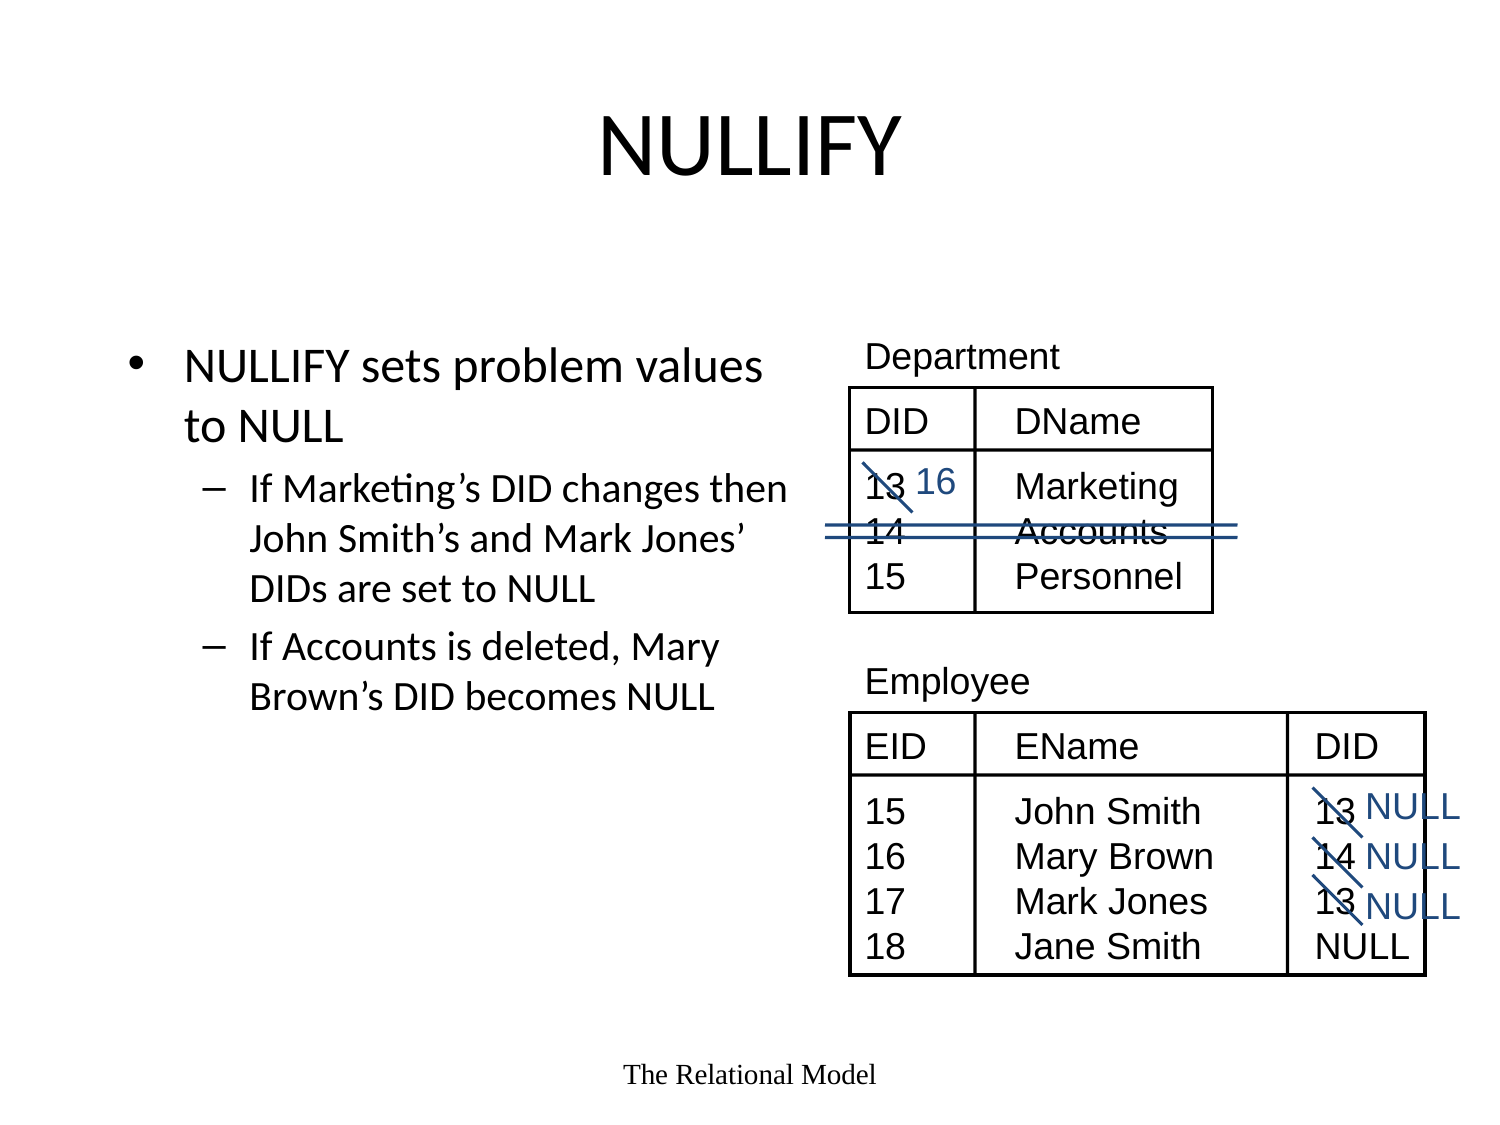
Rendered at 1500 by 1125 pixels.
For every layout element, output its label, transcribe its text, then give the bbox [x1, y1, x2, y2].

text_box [849, 896, 1451, 976]
list NULLIFY sets problem values to NULL If Marketing’s DID changes then John Smith’s and Mark Jones’ DIDs are set to NULL If Accounts is deleted, Mary Brown’s DID becomes NULL [112, 324, 825, 1000]
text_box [824, 524, 857, 888]
footer The Relational Model [512, 1042, 988, 1103]
title NULLIFY [75, 45, 1425, 233]
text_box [862, 449, 1477, 936]
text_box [849, 324, 1213, 523]
